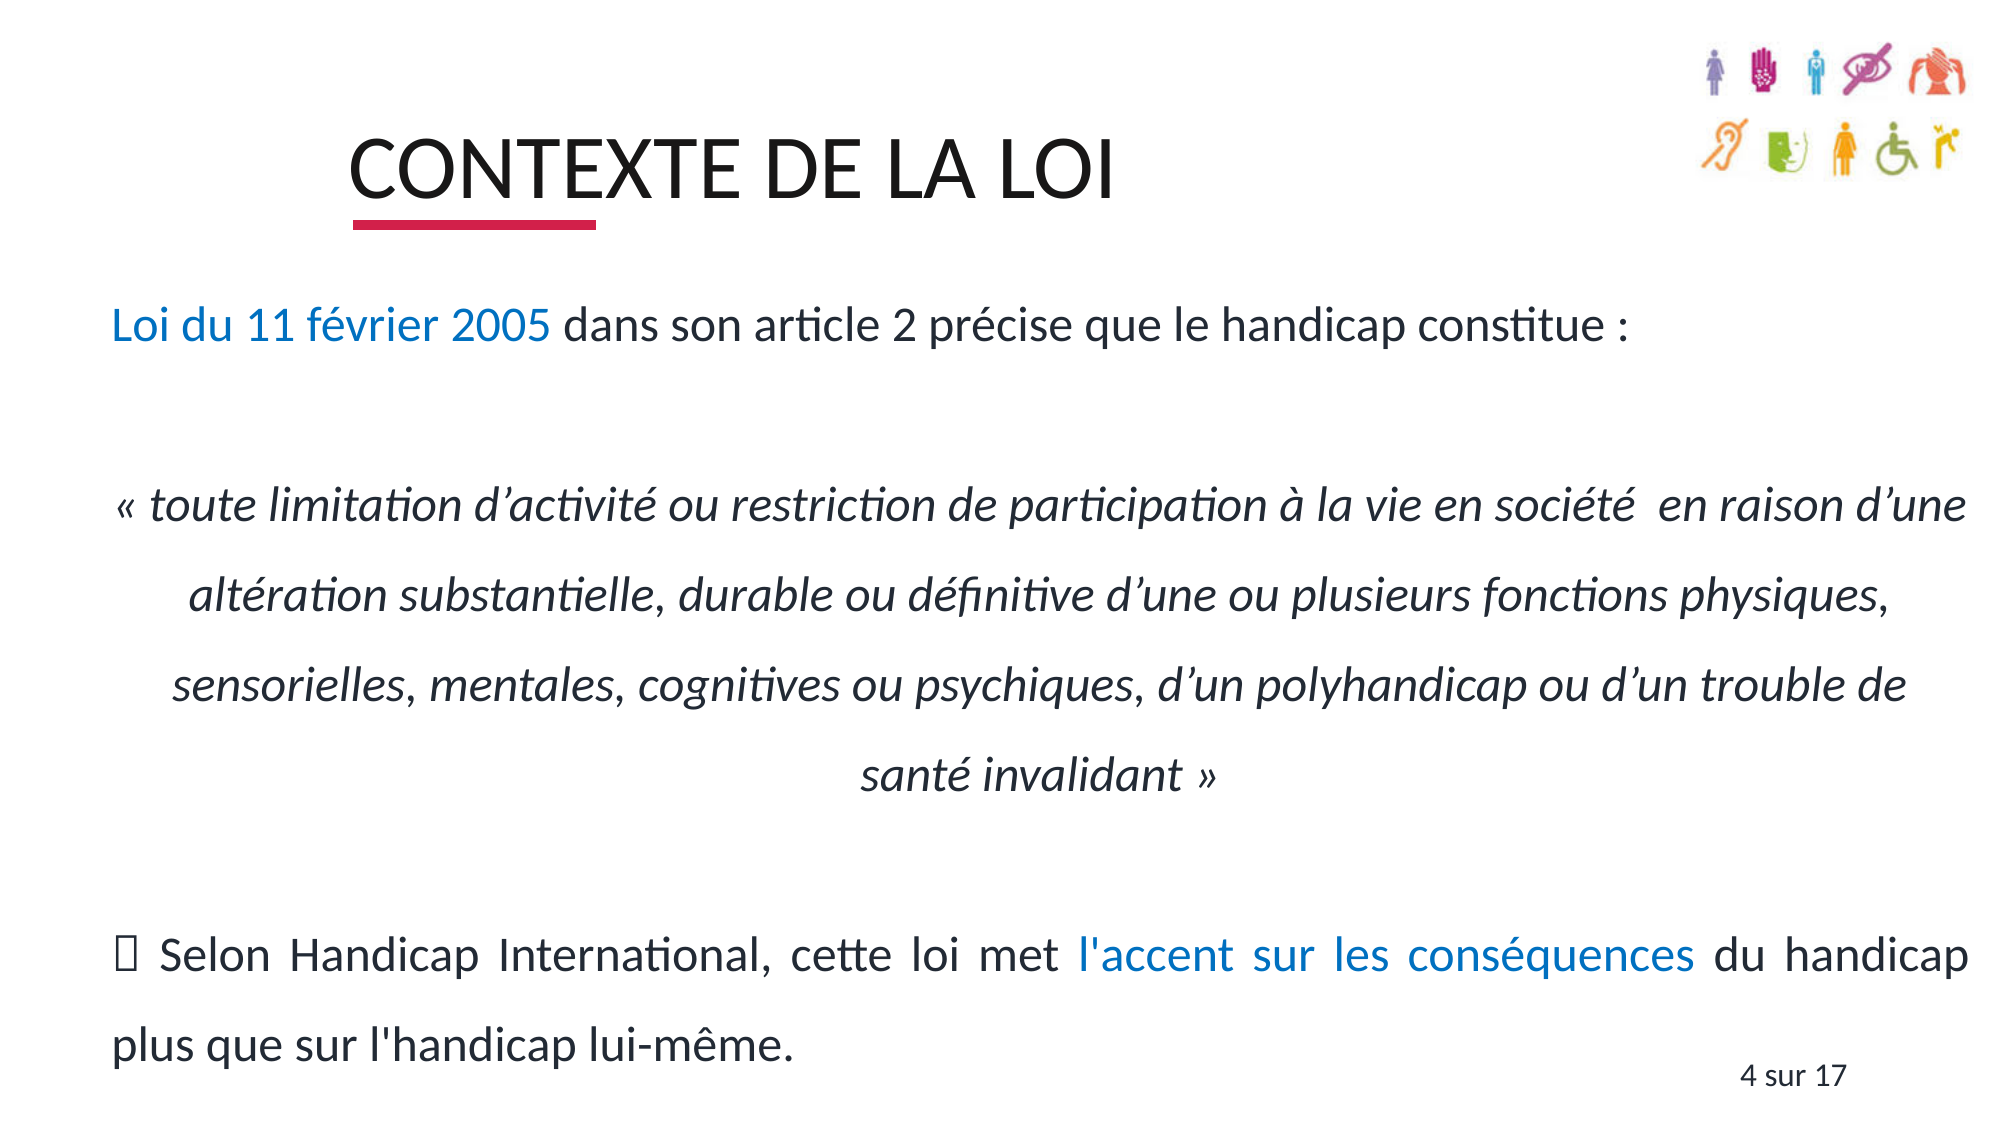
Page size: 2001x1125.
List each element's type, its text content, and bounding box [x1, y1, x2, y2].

title CONTEXTE DE LA LOI [333, 59, 1863, 253]
slide_number 4 sur 17 [1412, 1079, 1863, 1103]
picture [1684, 0, 1984, 218]
text_box Loi du 11 février 2005 dans son article 2 précise que le handicap constitue : « toute limitation d’activité ou restriction de participation à la vie en société en raison d’une altération substantielle, durable ou définitive d’une ou plusieurs fonctions physiques, sensorielles, mentales, cognitives ou psychiques, d’un polyhandicap ou d’un trouble de santé invalidant »  Selon Handicap International, cette loi met l'accent sur les conséquences du handicap plus que sur l'handicap lui-même. [96, 253, 1984, 1079]
